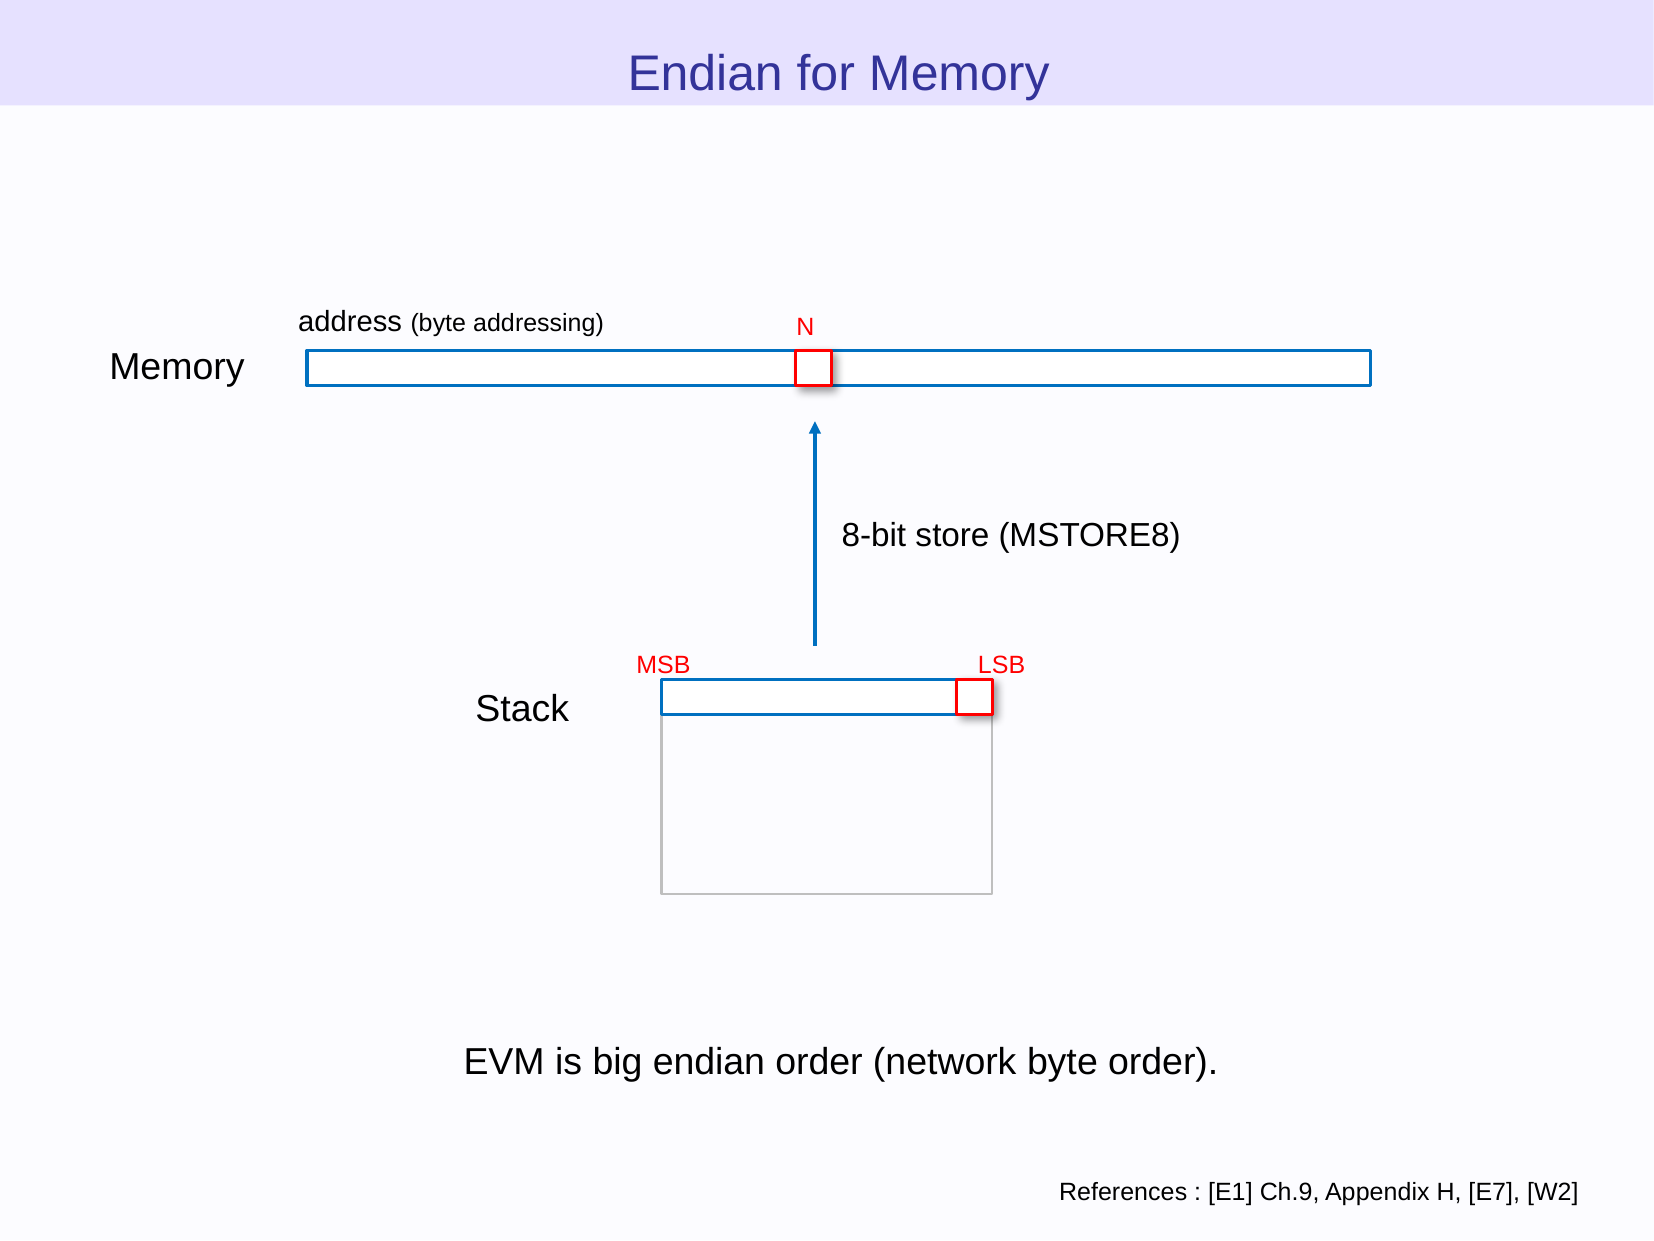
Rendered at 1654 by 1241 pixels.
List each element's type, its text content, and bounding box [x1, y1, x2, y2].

text_box LSB [952, 633, 1052, 689]
text_box [795, 351, 832, 386]
text_box Stack [460, 669, 615, 741]
text_box address (byte addressing) [283, 289, 638, 344]
text_box Endian for Memory [59, 22, 1619, 166]
text_box N [779, 296, 832, 351]
text_box [661, 715, 993, 894]
text_box 8-bit store (MSTORE8) [826, 497, 1229, 563]
text_box [838, 350, 1371, 386]
text_box [661, 679, 954, 715]
text_box Memory [70, 326, 284, 398]
text_box EVM is big endian order (network byte order). [448, 1021, 1418, 1093]
text_box References : [E1] Ch.9, Appendix H, [E7], [W2] [70, 1163, 1595, 1219]
text_box MSB [614, 633, 714, 689]
text_box [307, 350, 795, 386]
text_box [956, 679, 993, 715]
